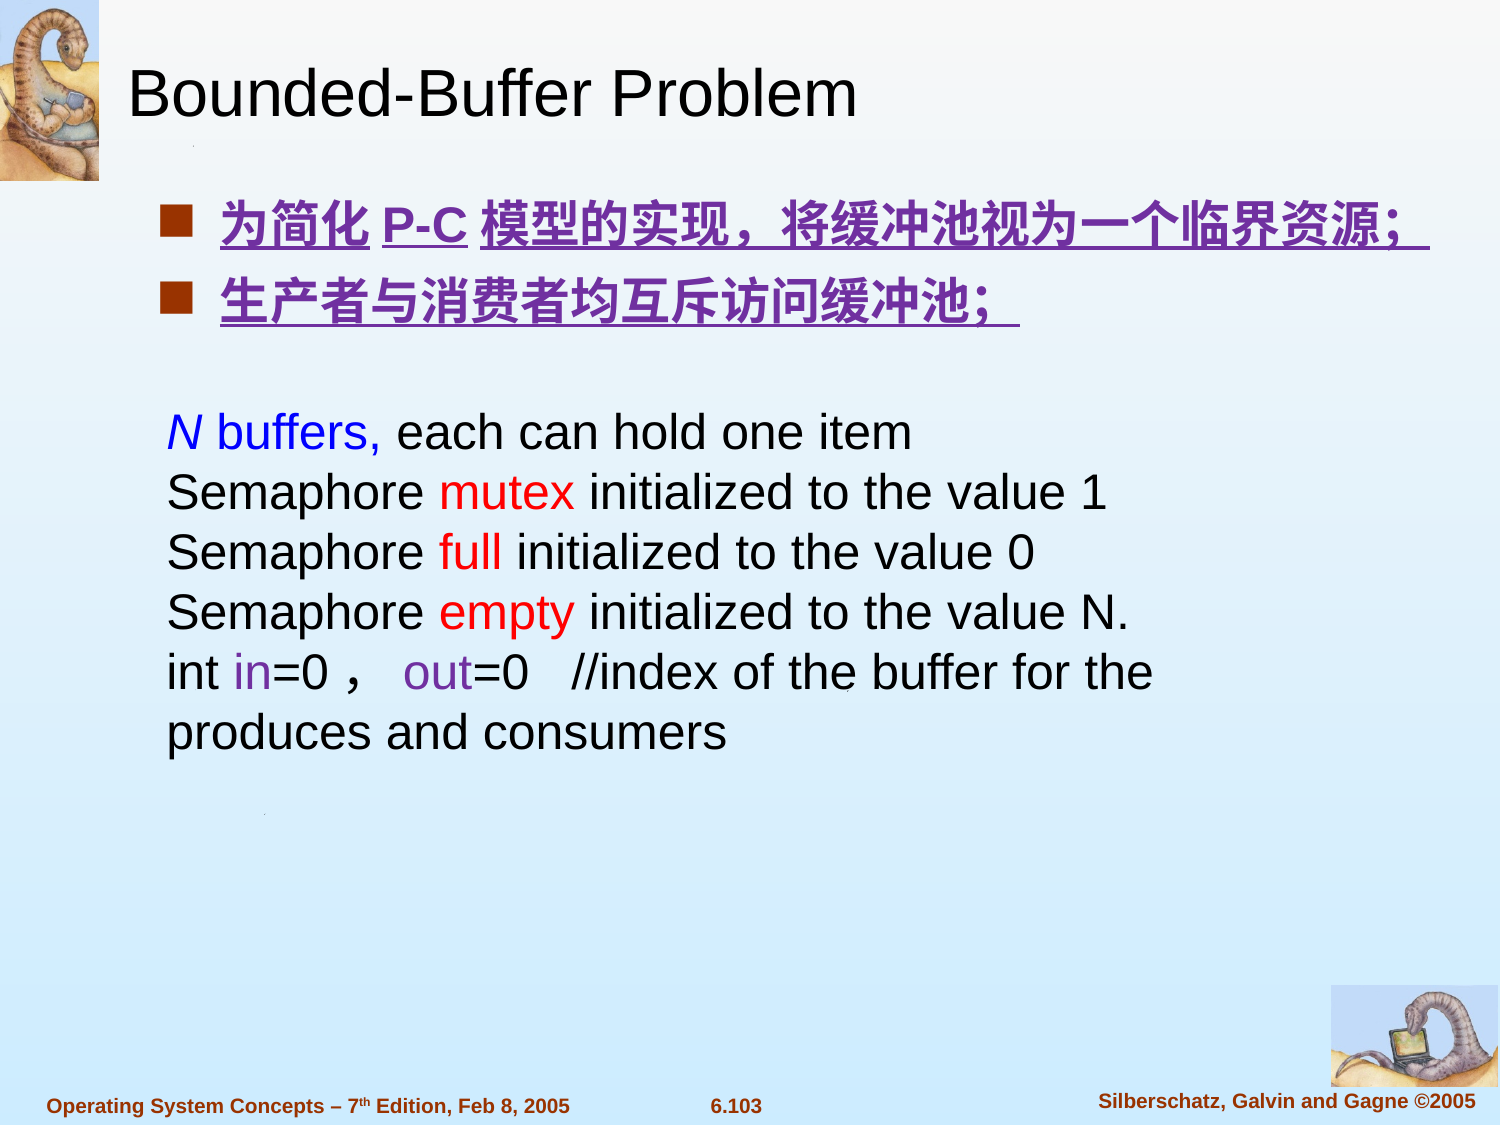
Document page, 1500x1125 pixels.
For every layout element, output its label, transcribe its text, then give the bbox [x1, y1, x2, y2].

text_box 为简化P-C模型的实现，将缓冲池视为一个临界资源； 生产者与消费者均互斥访问缓冲池； [148, 184, 1481, 350]
text_box [408, 532, 439, 593]
title Bounded-Buffer Problem [112, 37, 1438, 138]
list N buffers, each can hold one item Semaphore mutex initialized to the value 1 Semaphore full initialized to the value 0 Semaphore empty initialized to the value N. int in=0，out=0 //index of the buffer for the produces and consumers [151, 391, 1208, 856]
picture [1331, 985, 1498, 1087]
picture [0, 0, 99, 181]
